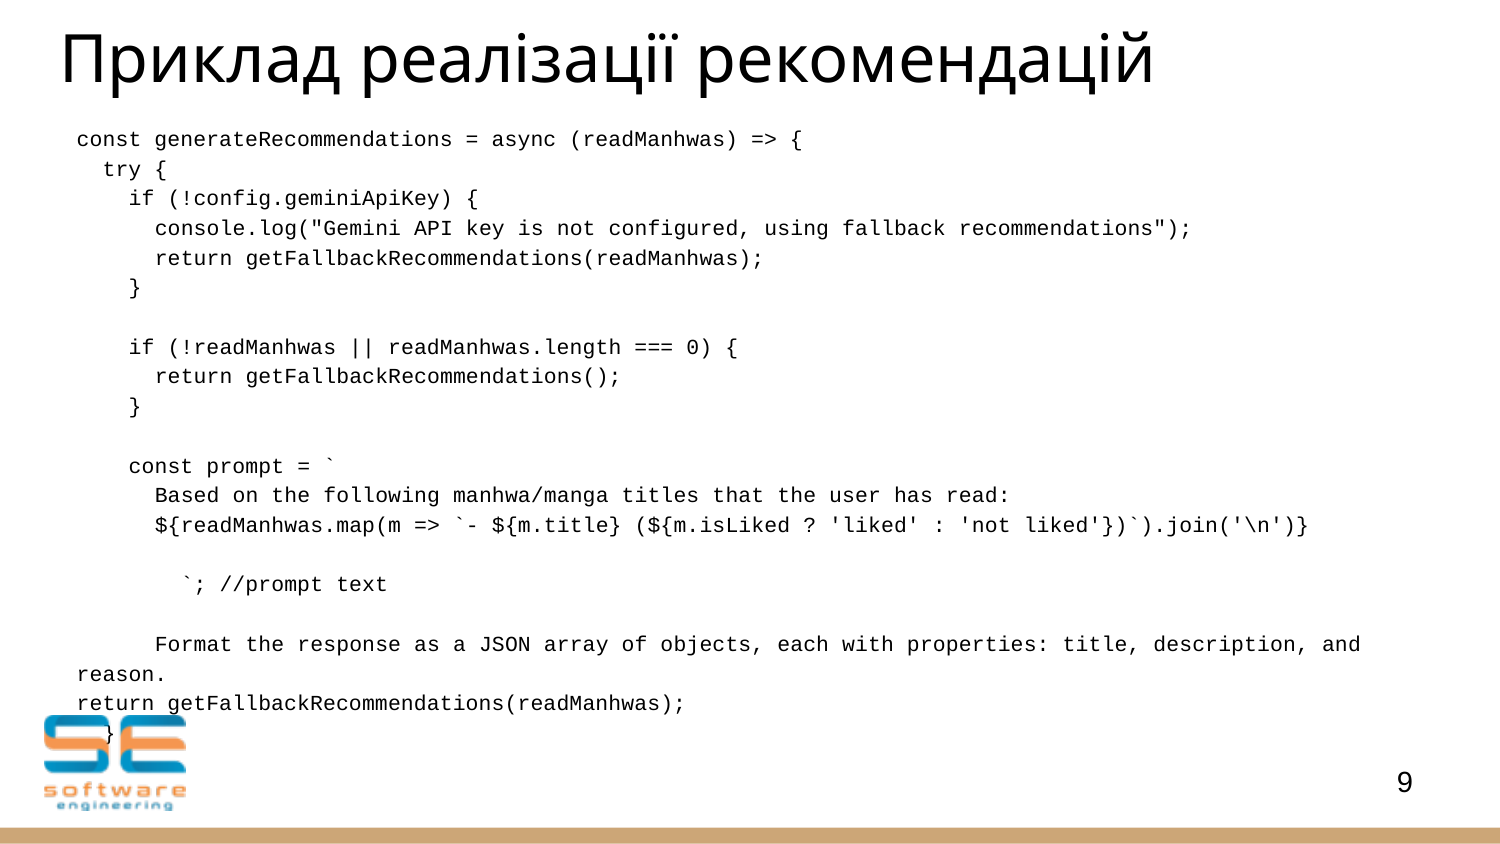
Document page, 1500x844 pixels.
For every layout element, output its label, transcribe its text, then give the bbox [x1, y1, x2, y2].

list const generateRecommendations = async (readManhwas) => { try { if (!config.geminiApiKey) { console.log("Gemini API key is not configured, using fallback recommendations"); return getFallbackRecommendations(readManhwas); } if (!readManhwas || readManhwas.length === 0) { return getFallbackRecommendations(); } const prompt = ` Based on the following manhwa/manga titles that the user has read: ${readManhwas.map(m => `- ${m.title} (${m.isLiked ? 'liked' : 'not liked'})`).join('\n')} `; //prompt text Format the response as a JSON array of objects, each with properties: title, description, and reason. return getFallbackRecommendations(readManhwas); } [44, 105, 1442, 761]
text_box 9 [1382, 755, 1500, 806]
picture [43, 714, 186, 811]
title Приклад реалізації рекомендацій [44, 0, 1442, 105]
